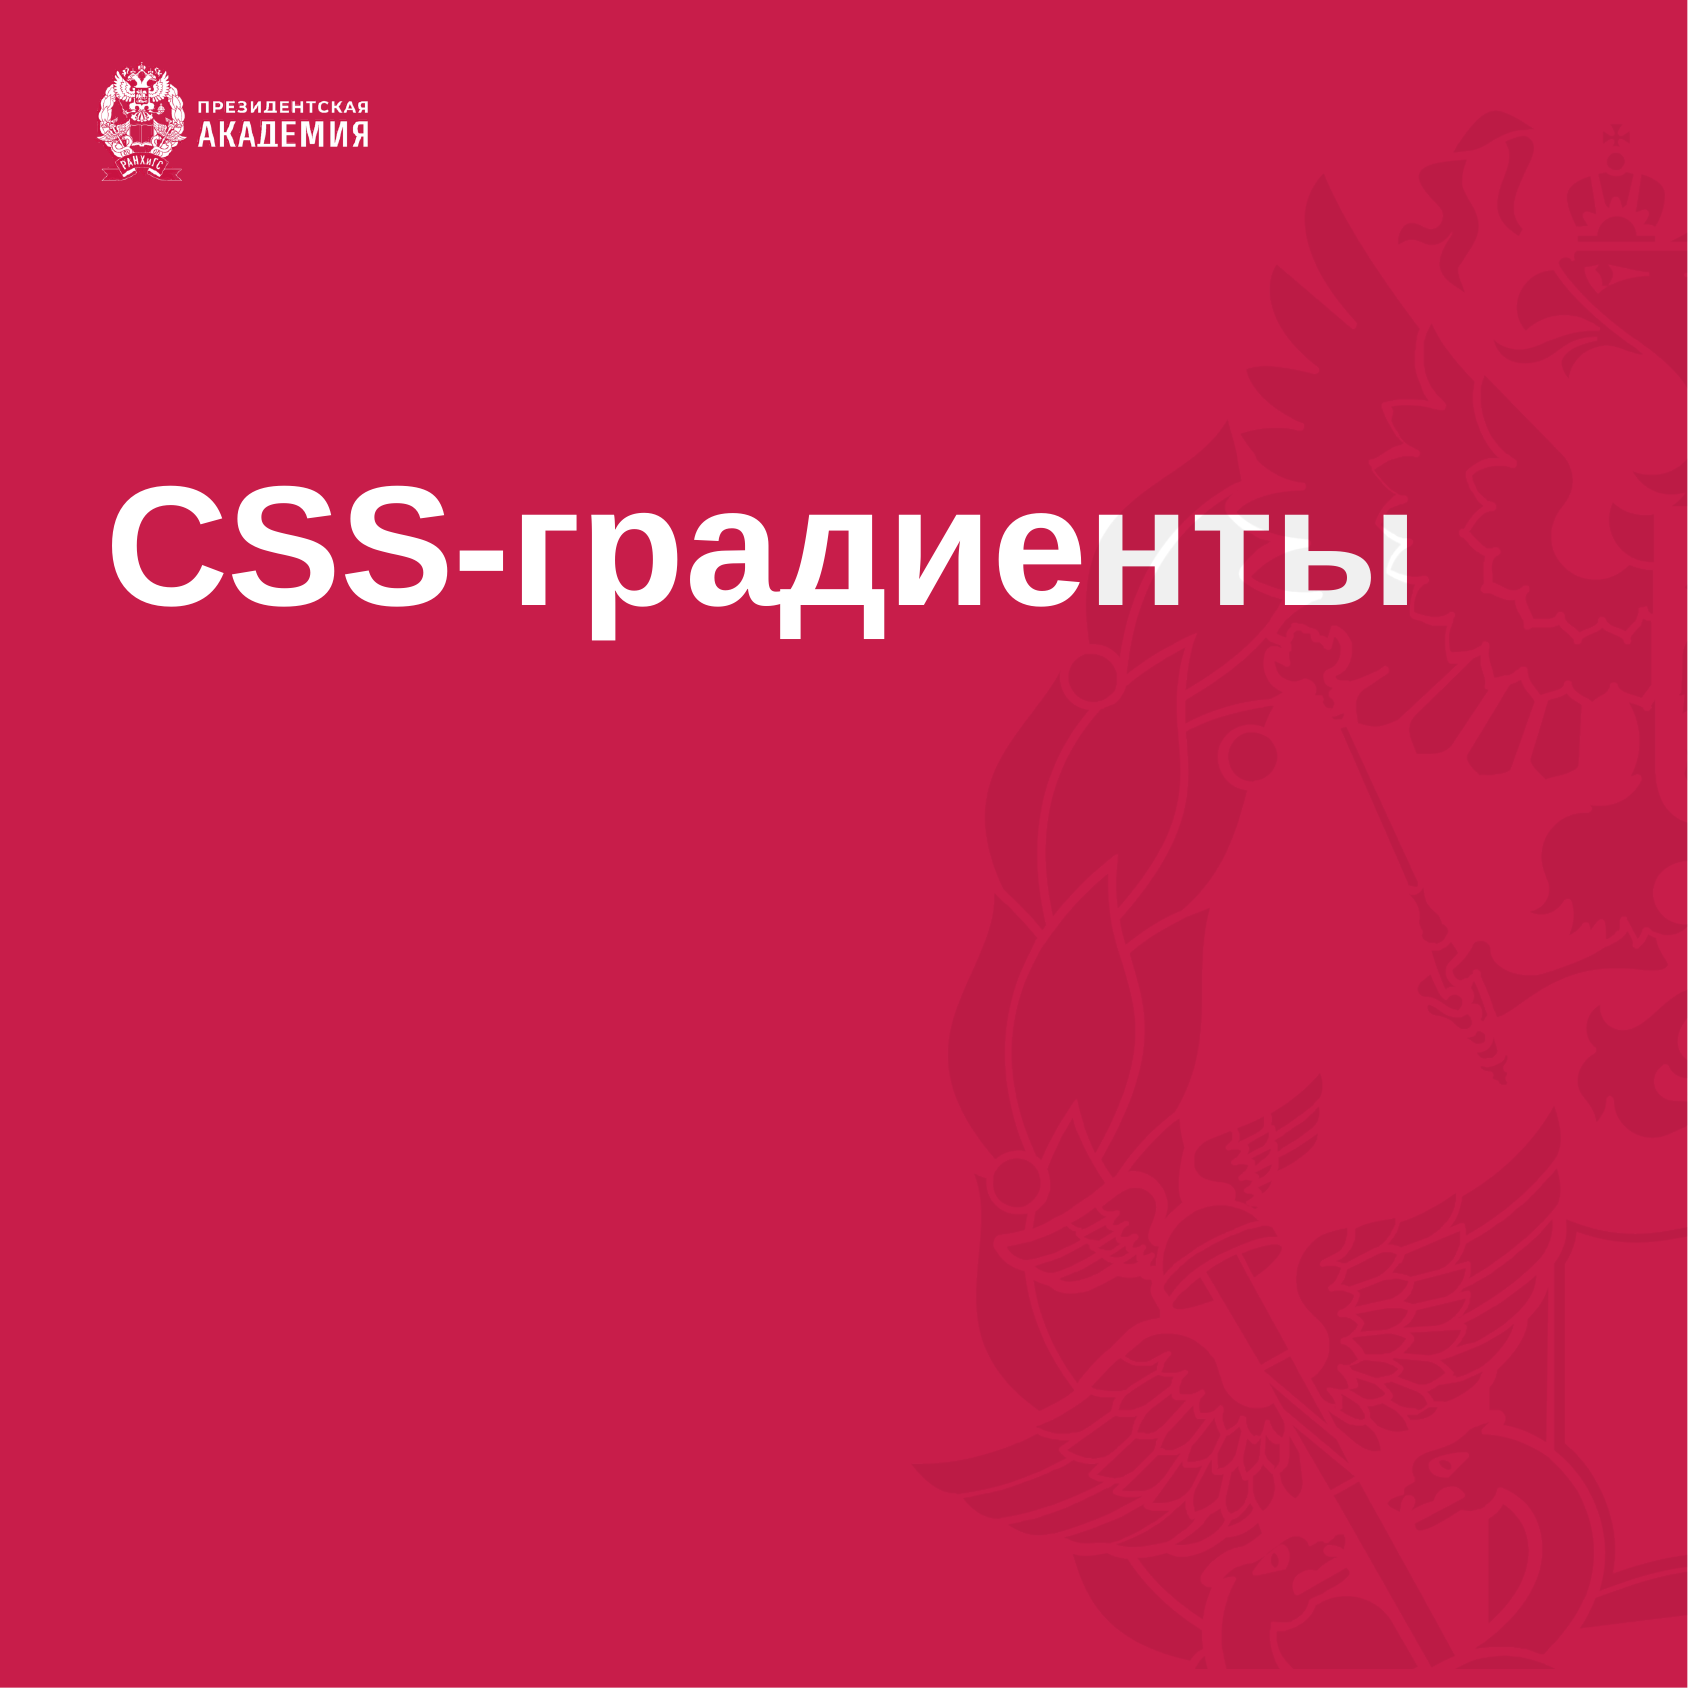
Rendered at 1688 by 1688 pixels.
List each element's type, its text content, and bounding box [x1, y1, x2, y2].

title CSS-градиенты [103, 432, 904, 717]
text_box [0, 0, 1688, 1688]
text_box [71, 44, 392, 205]
picture [911, 18, 1688, 1669]
